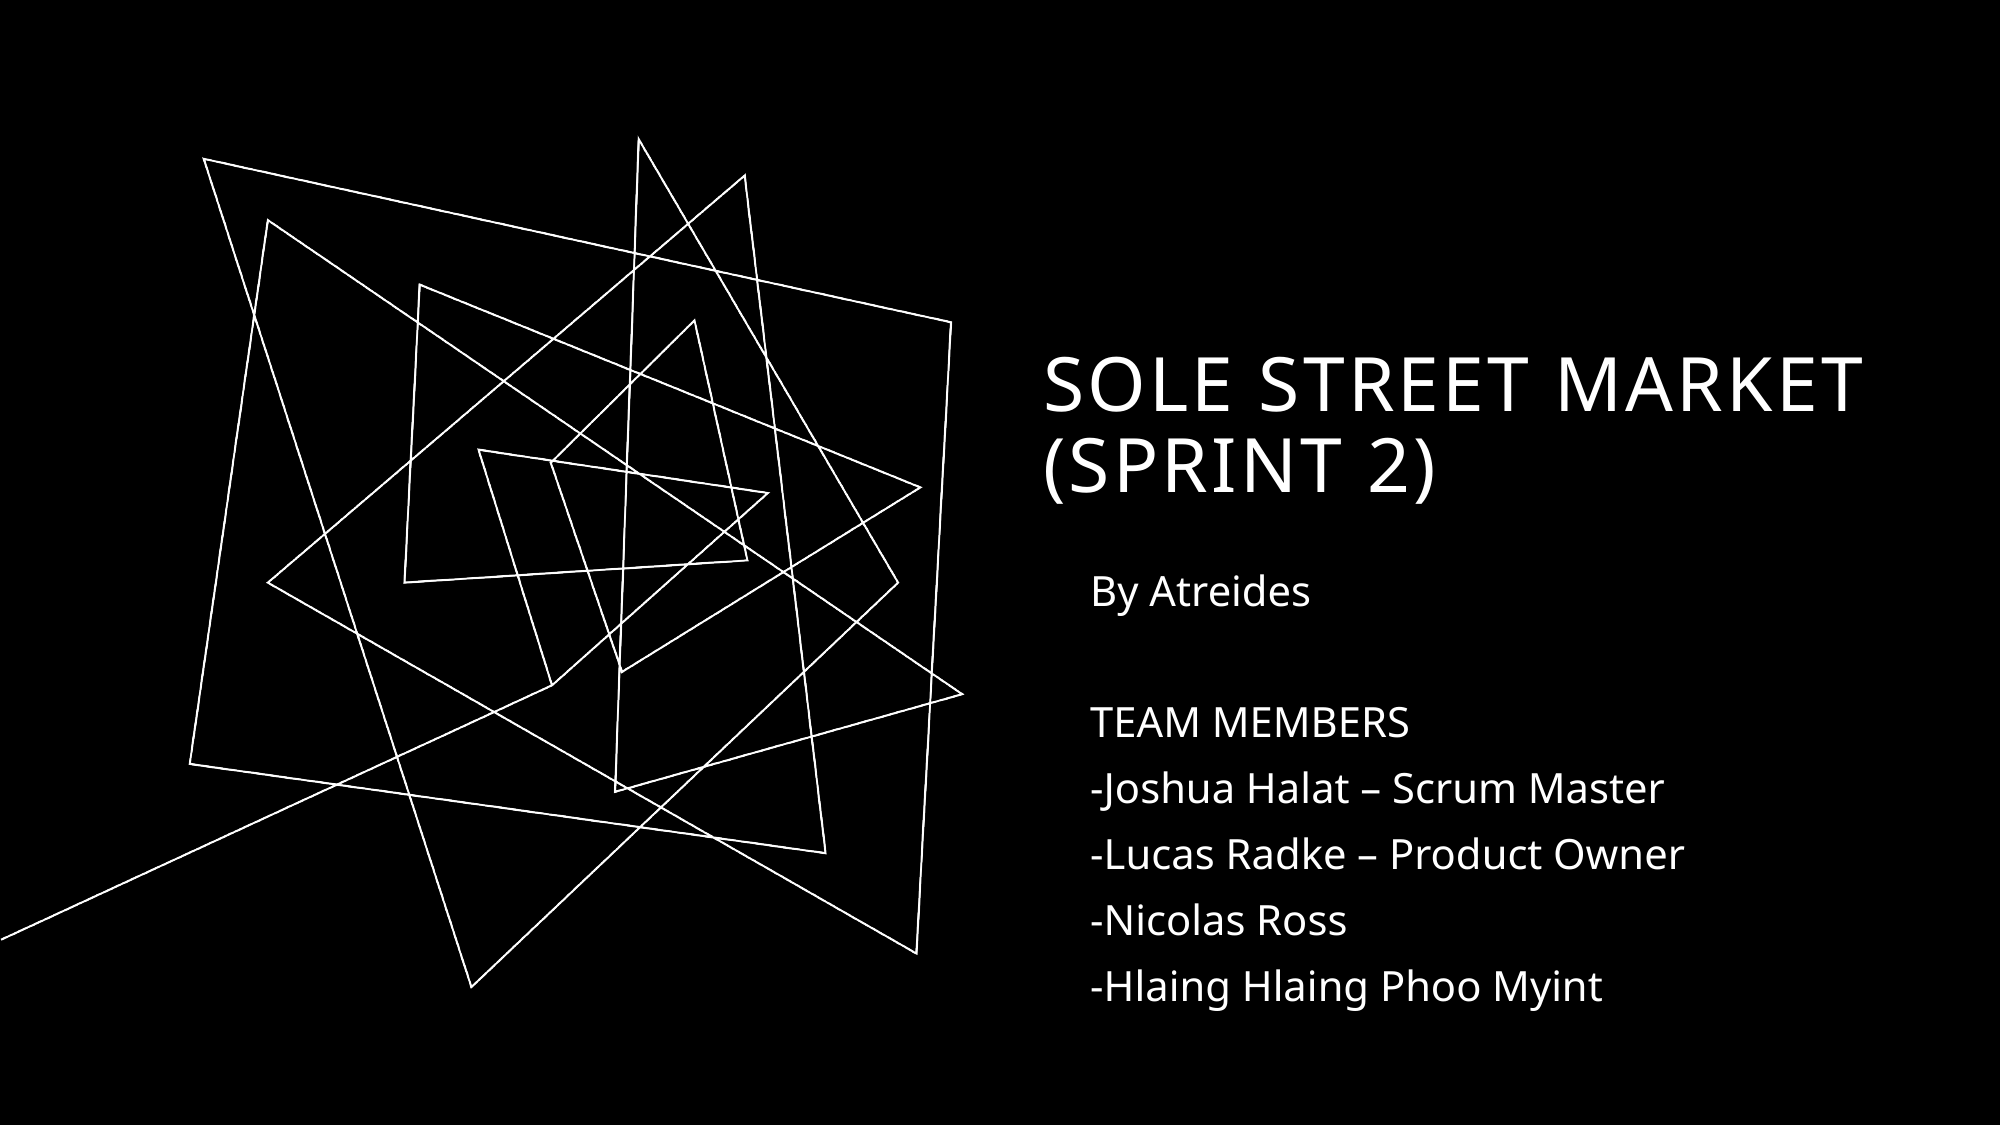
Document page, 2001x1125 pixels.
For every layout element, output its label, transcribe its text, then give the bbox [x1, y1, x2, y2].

picture [0, 135, 965, 989]
title Sole Street Market (Sprint 2) [1028, 234, 1948, 517]
subtitle By Atreides TEAM MEMBERS -Joshua Halat – Scrum Master -Lucas Radke – Product Owner -Nicolas Ross -Hlaing Hlaing Phoo Myint [1075, 562, 1761, 1059]
